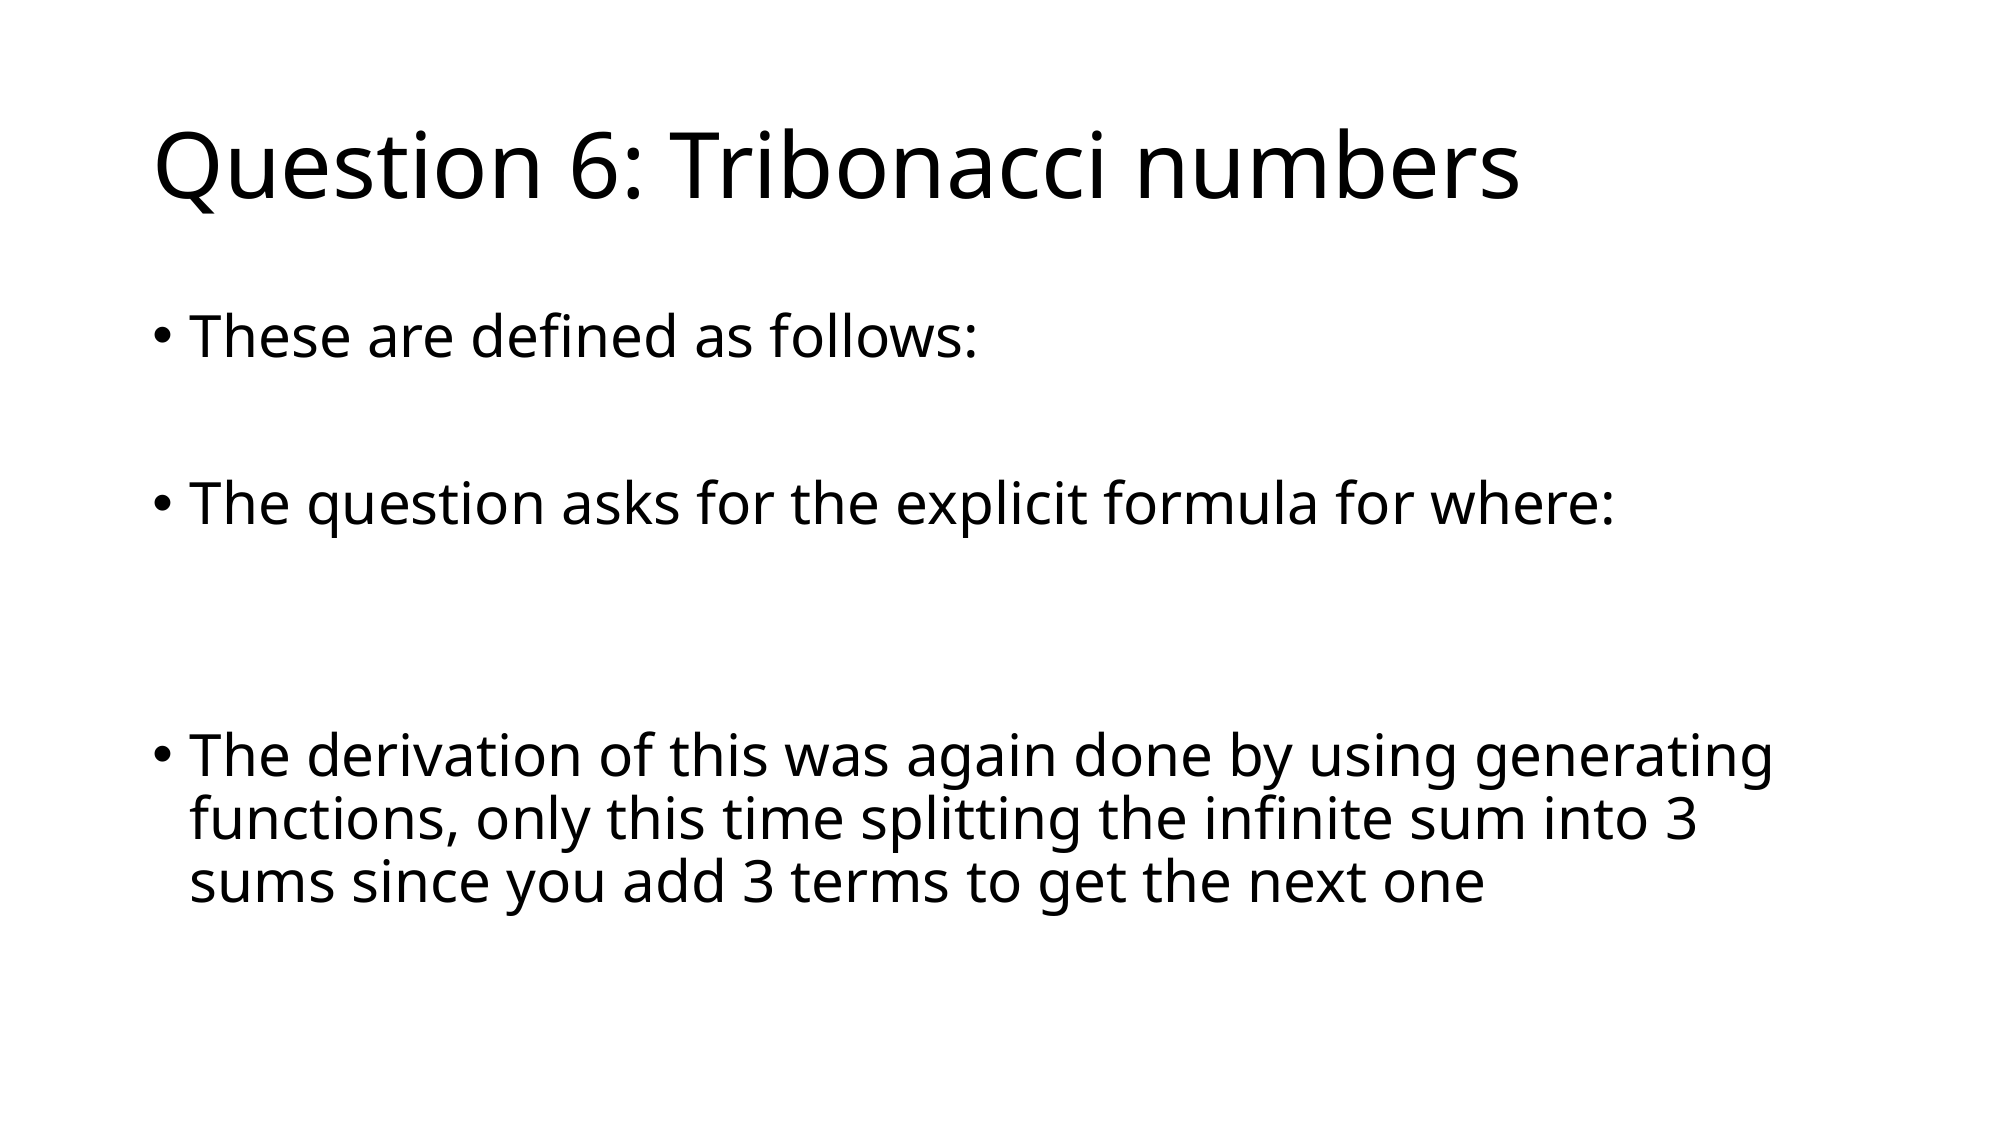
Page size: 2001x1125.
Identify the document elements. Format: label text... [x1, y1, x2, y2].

title Question 6: Tribonacci numbers [137, 59, 1863, 278]
